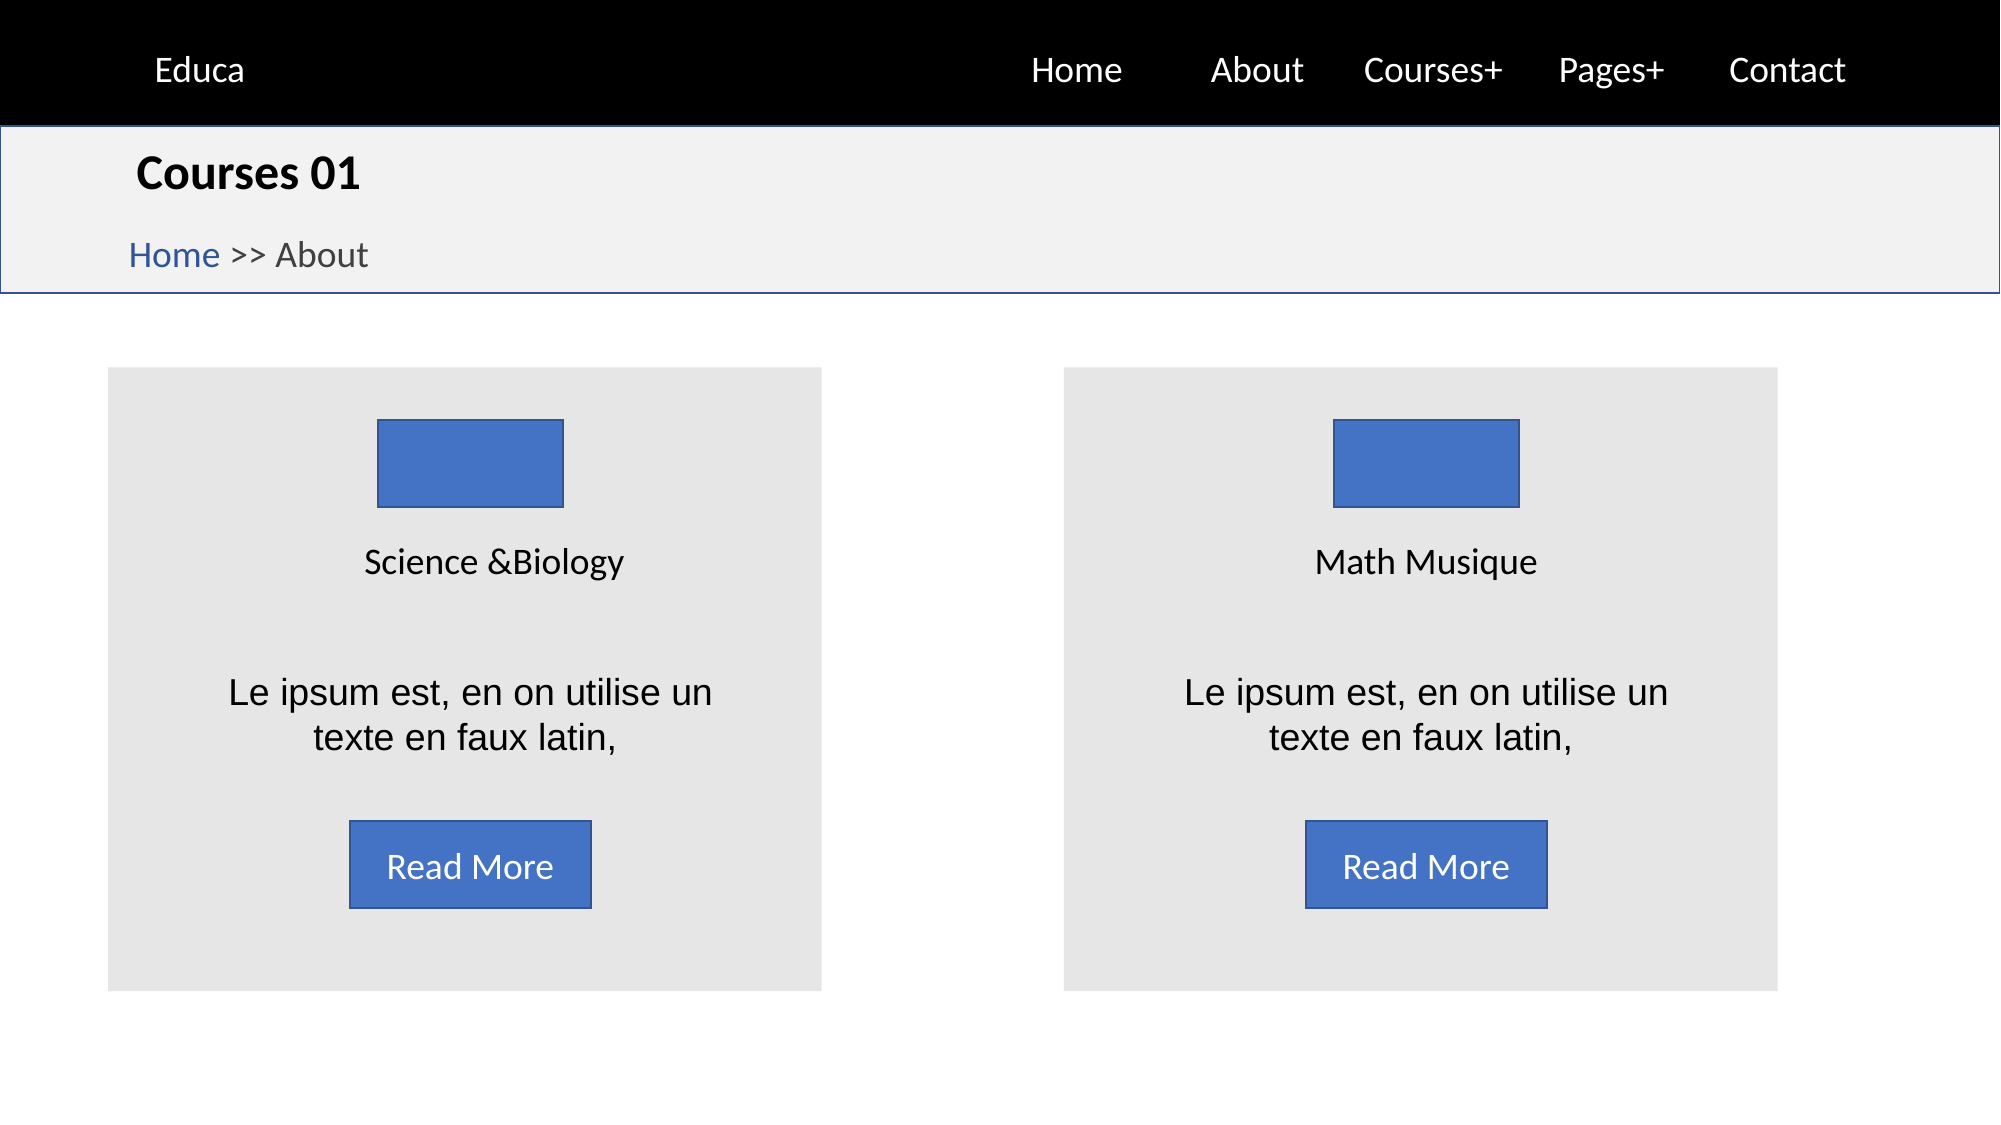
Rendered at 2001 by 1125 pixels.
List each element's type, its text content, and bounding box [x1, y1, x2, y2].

text_box [1063, 366, 1779, 992]
text_box Home [1001, 36, 1153, 99]
text_box Home >> About [89, 216, 409, 288]
text_box Le ipsum est, en on utilise un texte en faux latin, [194, 647, 748, 779]
text_box Courses 01 [119, 133, 379, 206]
text_box [107, 366, 823, 992]
text_box [1333, 419, 1520, 508]
text_box Contact [1712, 36, 1864, 99]
text_box Math Musique [1283, 515, 1570, 604]
text_box About [1182, 36, 1334, 99]
text_box Courses+ [1342, 36, 1525, 99]
text_box Pages+ [1536, 36, 1688, 99]
text_box [377, 419, 564, 508]
text_box Read More [1305, 820, 1548, 909]
text_box Read More [349, 820, 592, 909]
text_box Educa [110, 36, 290, 99]
text_box Science &Biology [327, 515, 662, 604]
text_box Le ipsum est, en on utilise un texte en faux latin, [1149, 647, 1703, 779]
text_box [0, 0, 2000, 125]
text_box [0, 125, 2000, 294]
